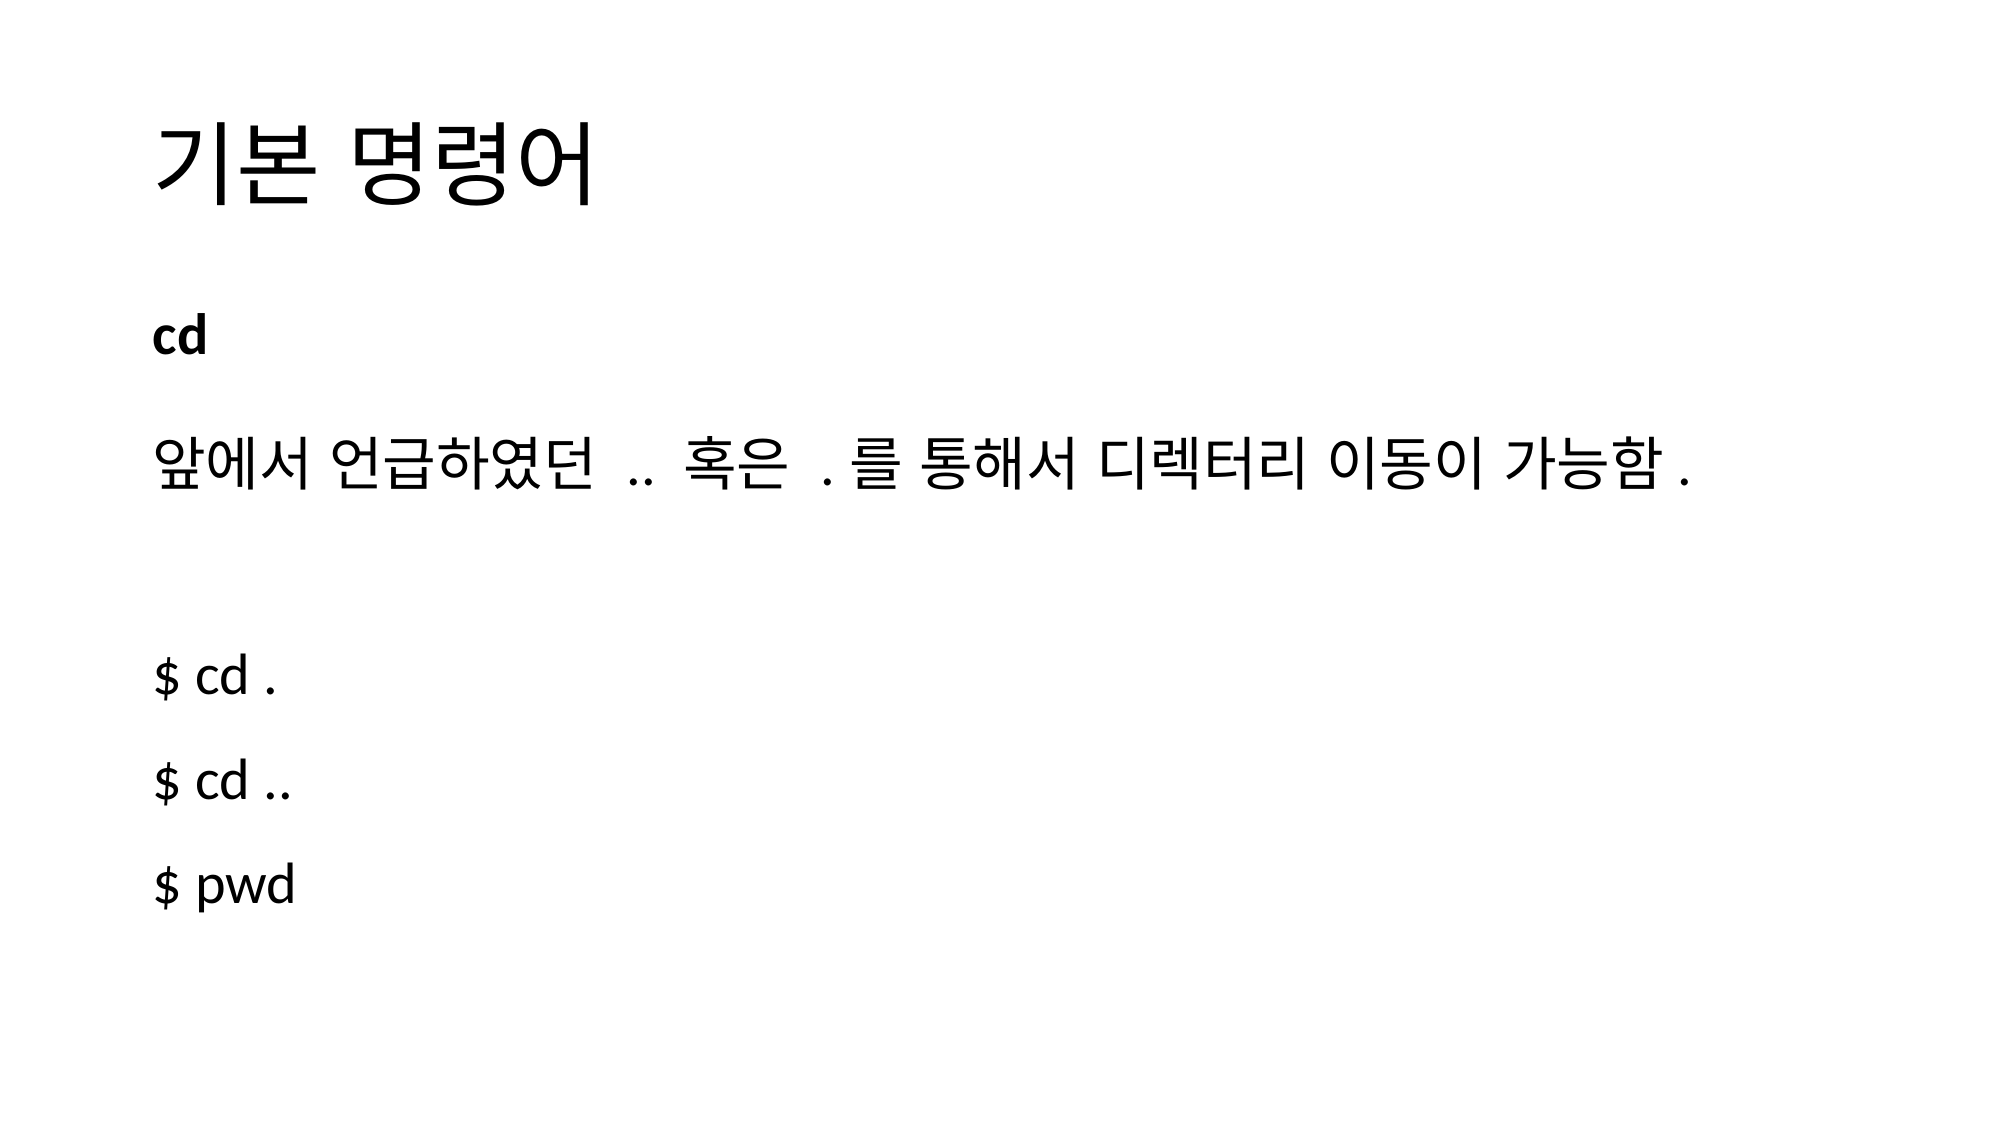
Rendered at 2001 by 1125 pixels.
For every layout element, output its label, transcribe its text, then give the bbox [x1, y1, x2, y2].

text_box cd [137, 288, 224, 374]
list 앞에서 언급하였던 .. 혹은 .를 통해서 디렉터리 이동이 가능함. $ cd . $ cd .. $ pwd [137, 405, 1863, 1014]
title 기본 명령어 [137, 59, 1863, 278]
